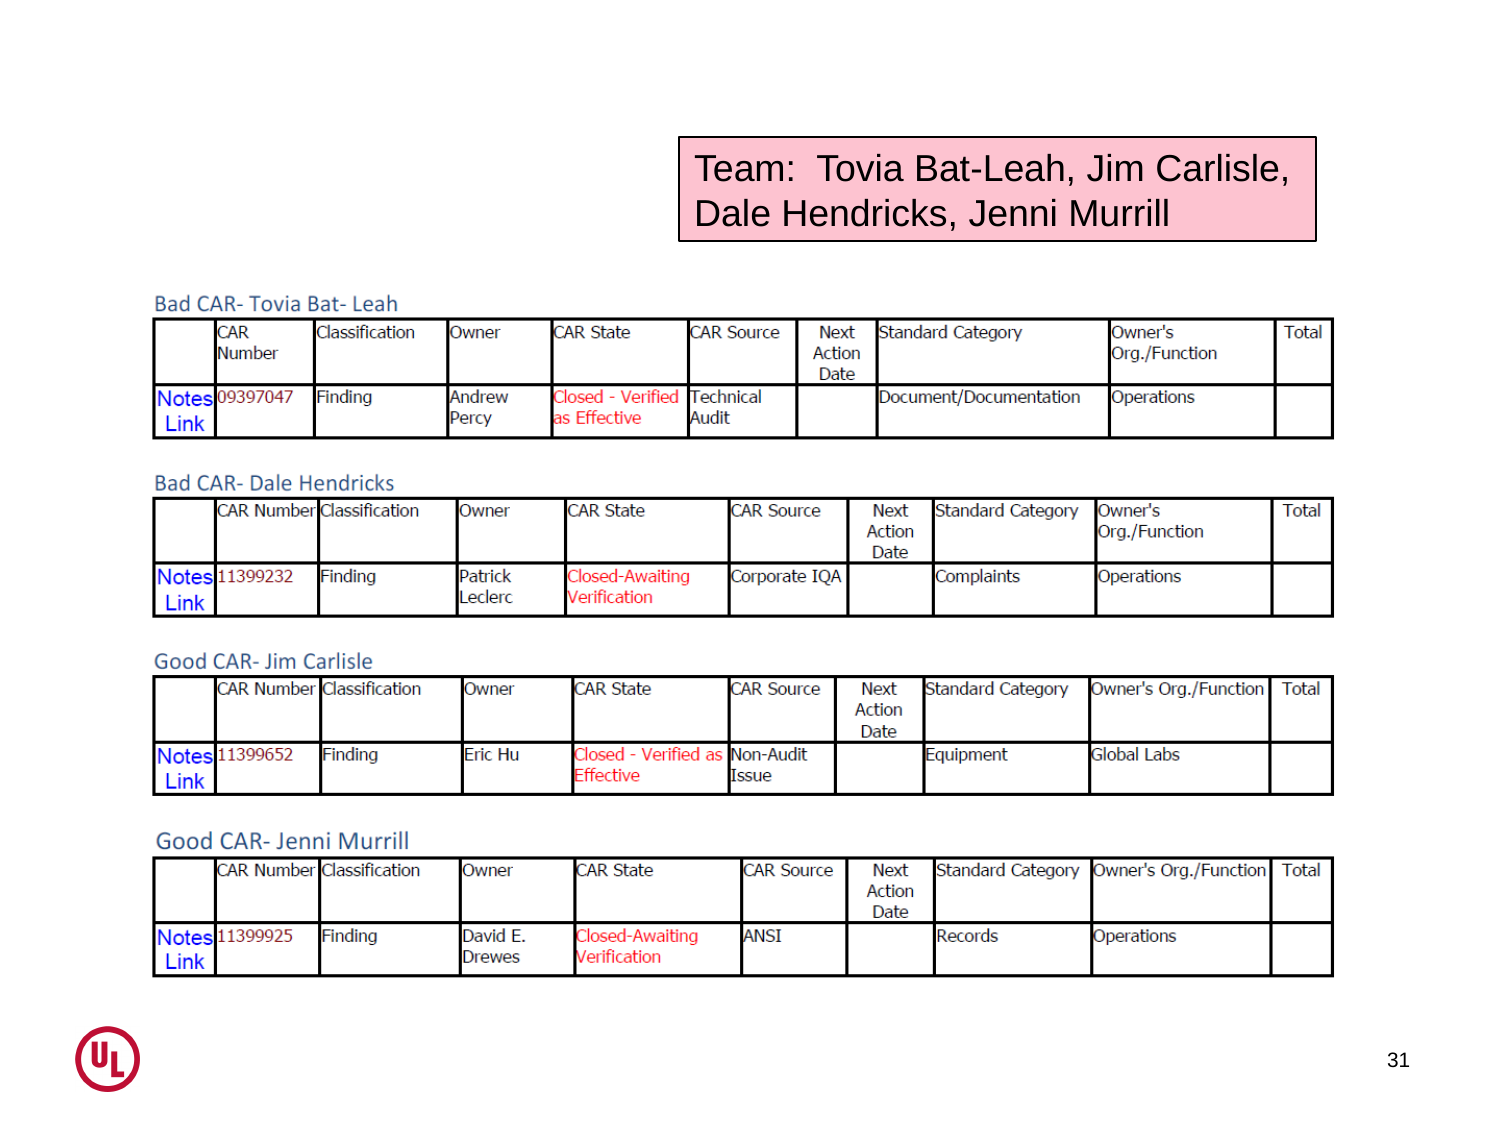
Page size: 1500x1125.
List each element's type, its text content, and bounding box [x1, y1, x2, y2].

text_box Team: Tovia Bat-Leah, Jim Carlisle, Dale Hendricks, Jenni Murrill [679, 136, 1317, 242]
picture [75, 1026, 140, 1092]
picture [141, 280, 1359, 993]
slide_number 31 [1319, 1029, 1425, 1090]
